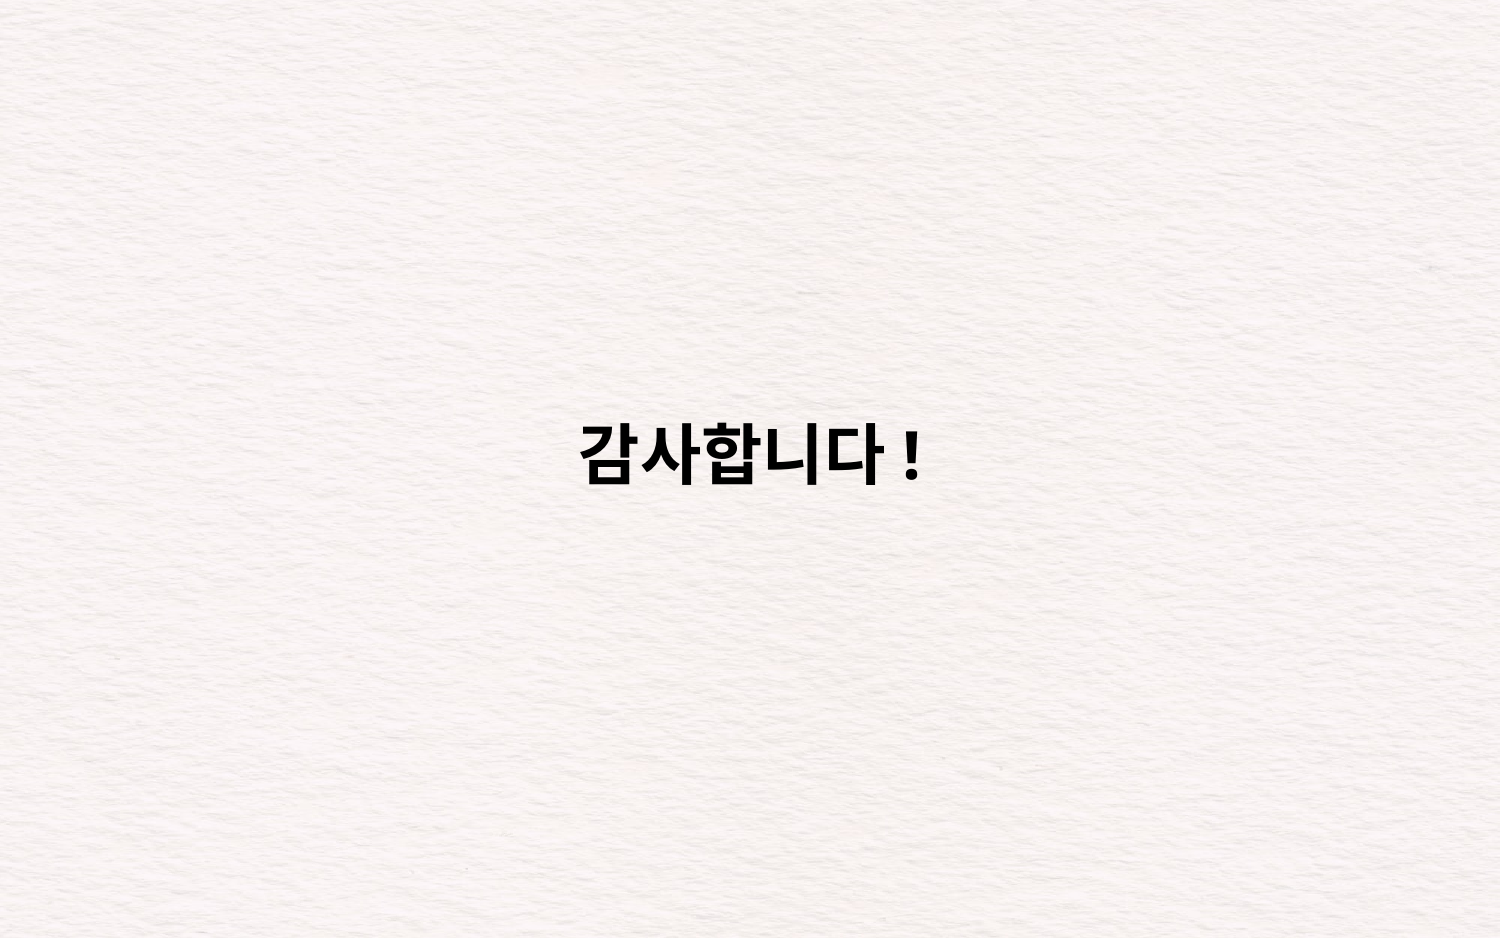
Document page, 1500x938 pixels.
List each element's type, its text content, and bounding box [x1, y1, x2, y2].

picture [0, 0, 1500, 938]
list 감사합니다! [75, 218, 1425, 838]
